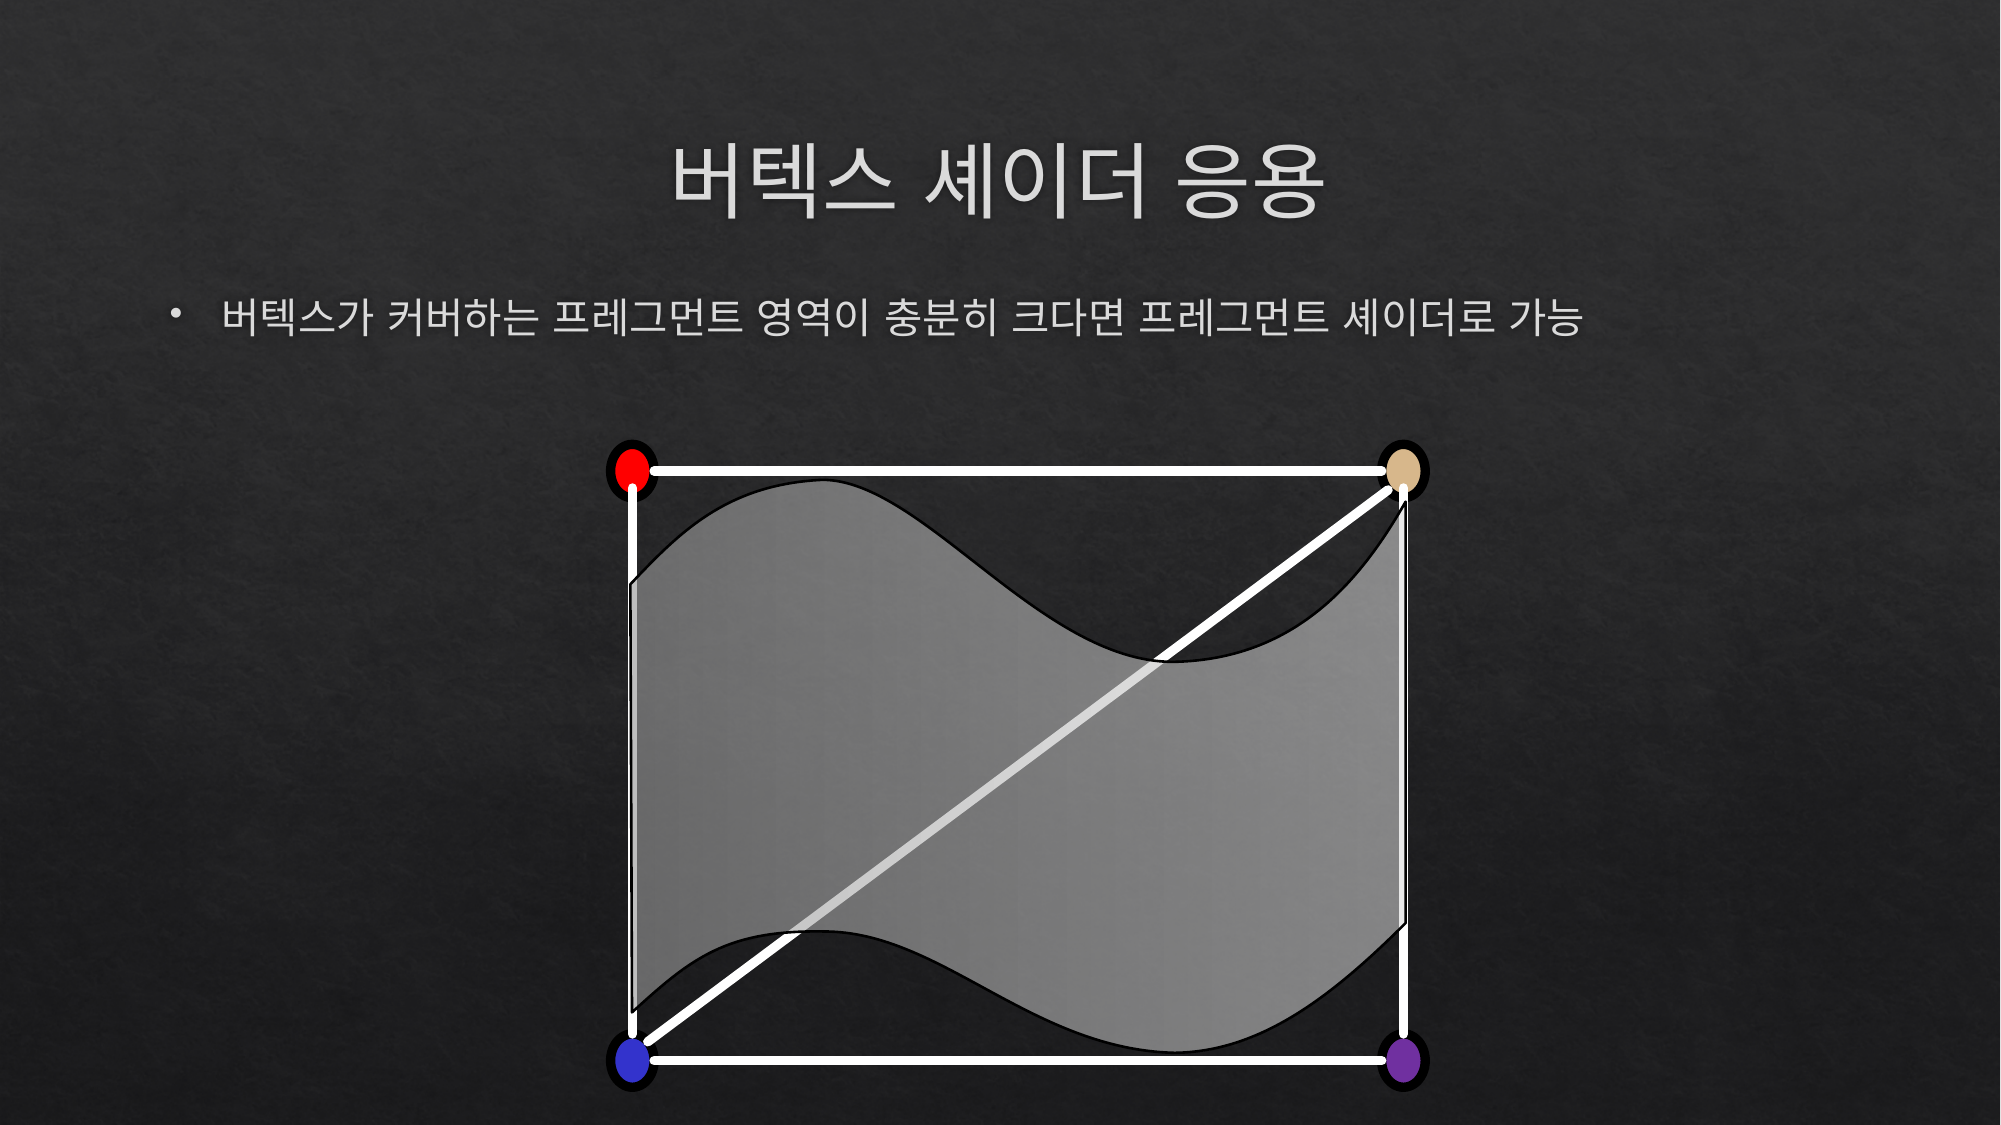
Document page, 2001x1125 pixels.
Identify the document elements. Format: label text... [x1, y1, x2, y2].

text_box [609, 443, 656, 499]
list 버텍스가 커버하는 프레그먼트 영역이 충분히 크다면 프레그먼트 셰이더로 가능 [149, 284, 1849, 950]
text_box [1380, 443, 1427, 499]
text_box [609, 1033, 656, 1089]
title 버텍스 셰이더 응용 [149, 99, 1849, 260]
text_box [1380, 1034, 1427, 1089]
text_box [647, 489, 1389, 1042]
